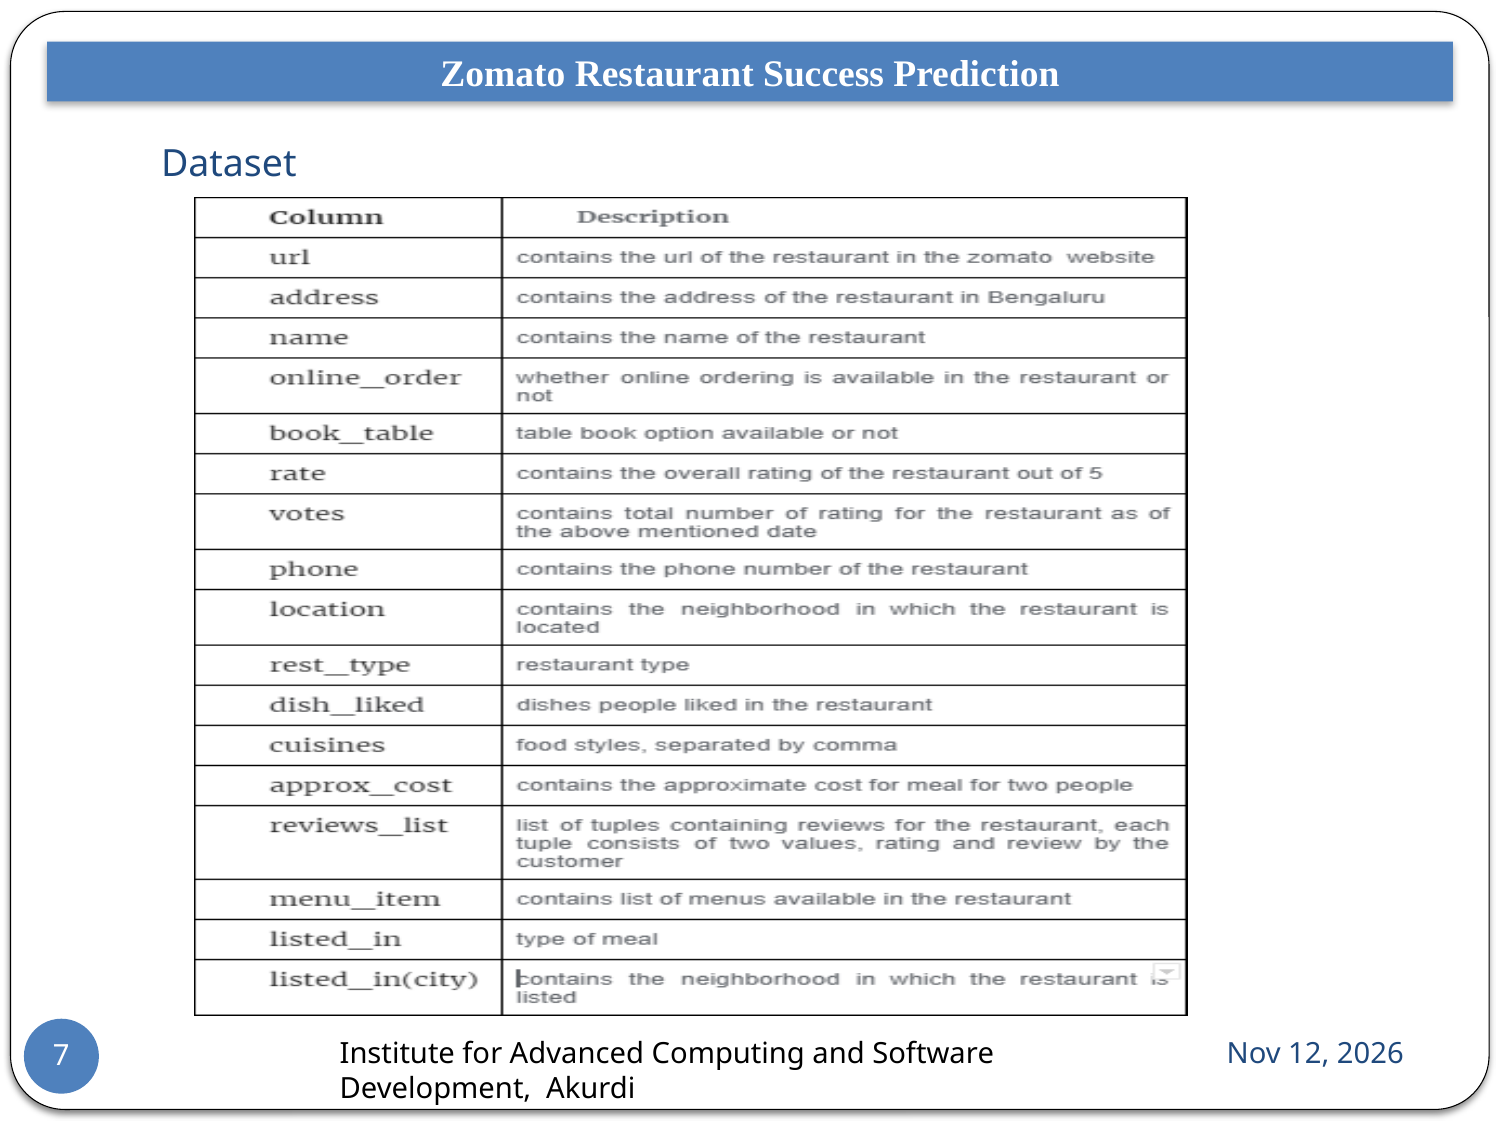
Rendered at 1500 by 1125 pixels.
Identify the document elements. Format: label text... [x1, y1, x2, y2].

slide_number 30-Sep-21 [1012, 1015, 1419, 1094]
picture [194, 196, 1188, 1016]
slide_number 7 [23, 1018, 99, 1094]
title Dataset [146, 130, 1422, 199]
text_box Zomato Restaurant Success Prediction [47, 41, 1453, 102]
footer Institute for Advanced Computing and Software Development, Akurdi [324, 1035, 1137, 1103]
